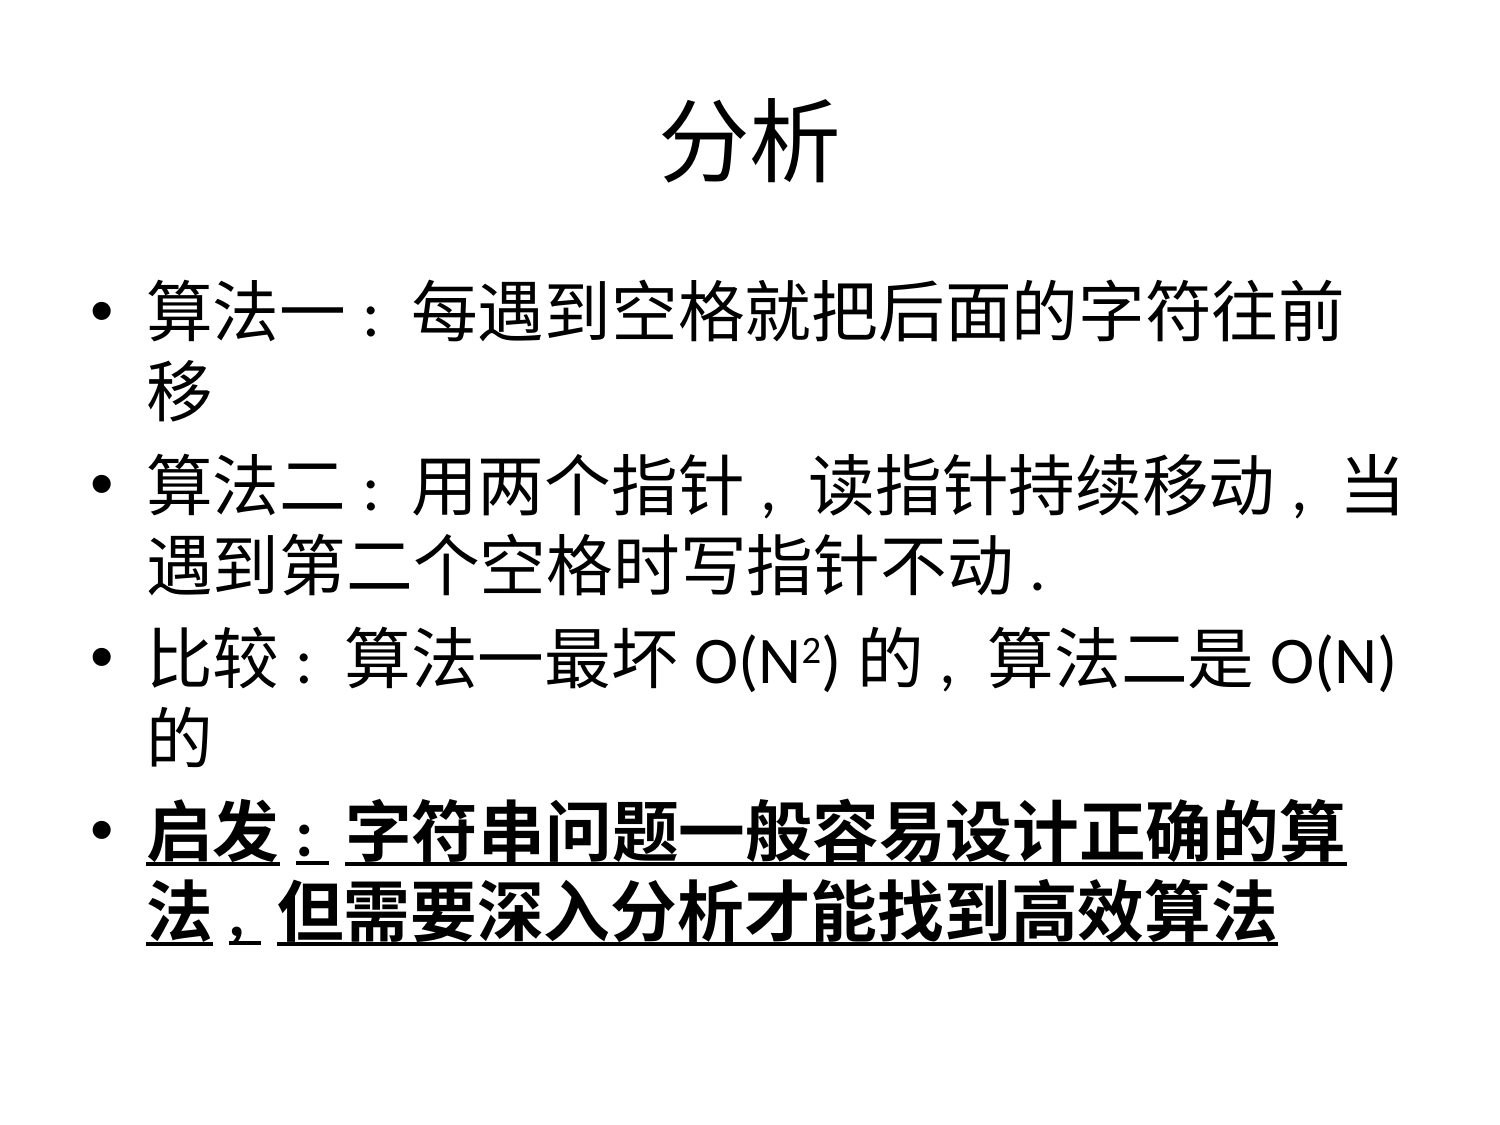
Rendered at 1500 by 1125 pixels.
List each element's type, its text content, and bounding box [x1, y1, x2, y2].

title 分析 [75, 45, 1425, 233]
list 算法一: 每遇到空格就把后面的字符往前移 算法二: 用两个指针, 读指针持续移动, 当遇到第二个空格时写指针不动. 比较: 算法一最坏O(N2)的, 算法二是O(N)的 启发: 字符串问题一般容易设计正确的算法, 但需要深入分析才能找到高效算法 [75, 262, 1425, 1005]
